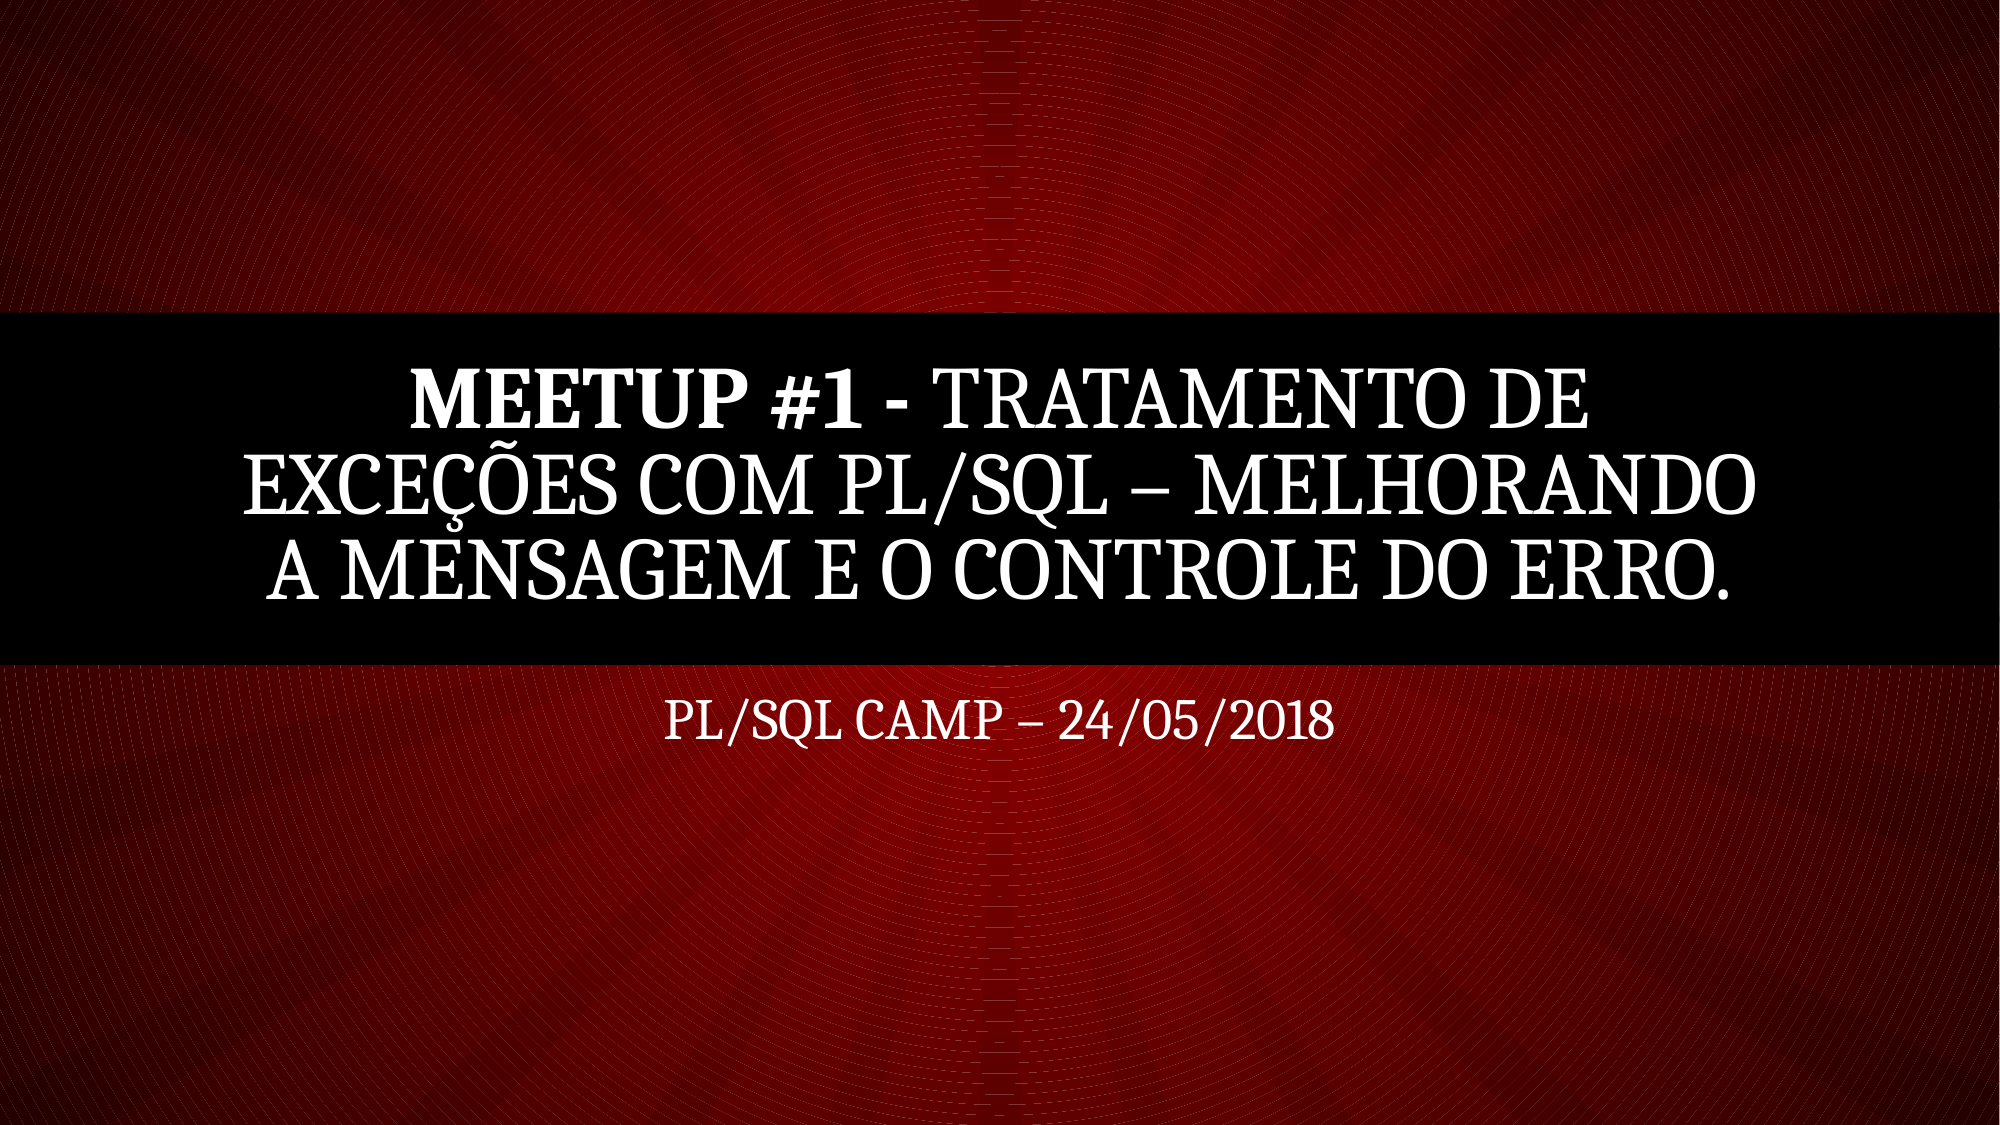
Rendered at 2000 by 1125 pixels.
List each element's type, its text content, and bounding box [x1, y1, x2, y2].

title Meetup #1 - Tratamento de exceções com PL/SQL – Melhorando a mensagem e o controle do erro. [199, 312, 1800, 665]
subtitle PL/SQL CAMP – 24/05/2018 [199, 679, 1800, 846]
